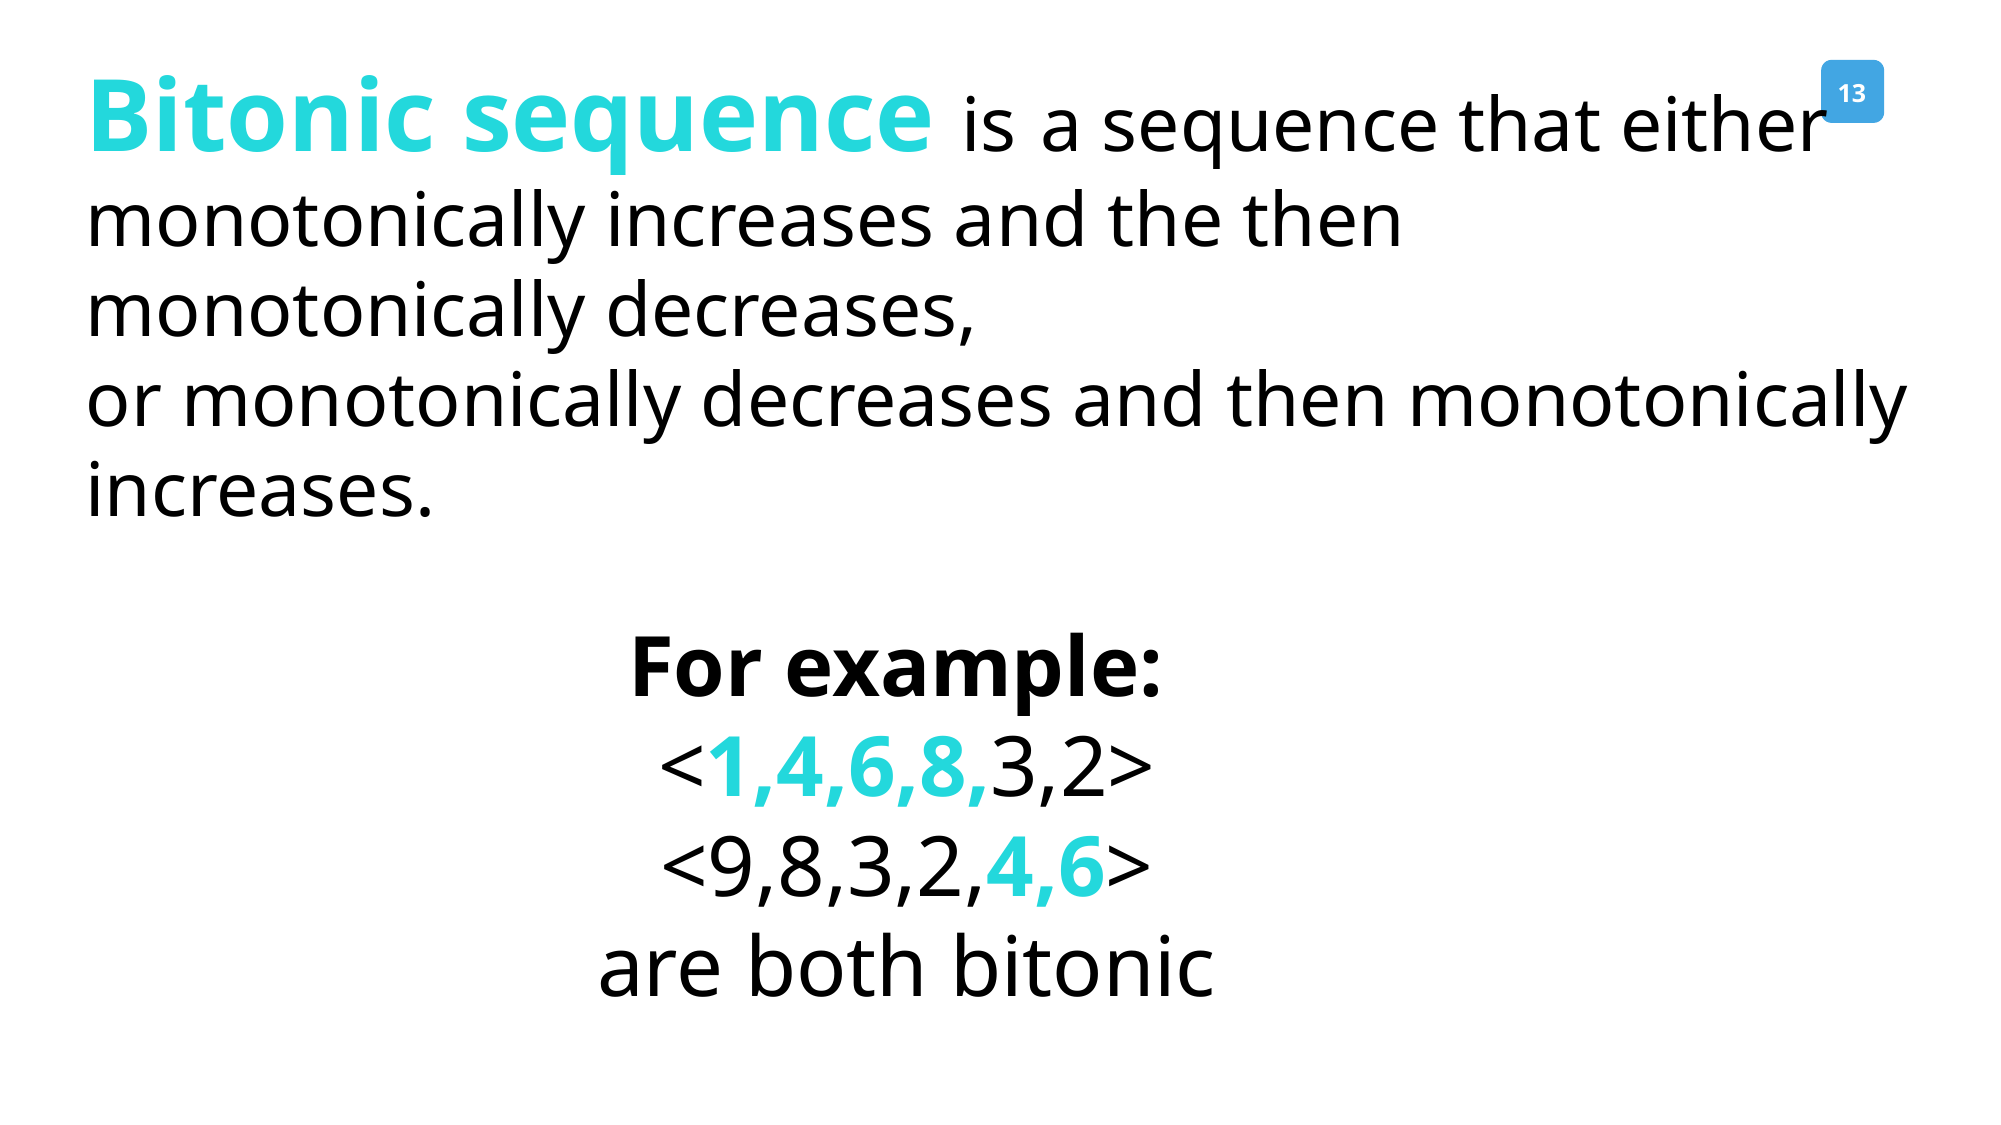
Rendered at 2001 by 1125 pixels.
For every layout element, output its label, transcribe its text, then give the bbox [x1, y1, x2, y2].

text_box For example: <1,4,6,8,3,2> <9,8,3,2,4,6> are both bitonic [85, 605, 1728, 1021]
text_box Bitonic sequence is a sequence that either monotonically increases and the then monotonically decreases, or monotonically decreases and then monotonically increases. [70, 43, 1929, 539]
